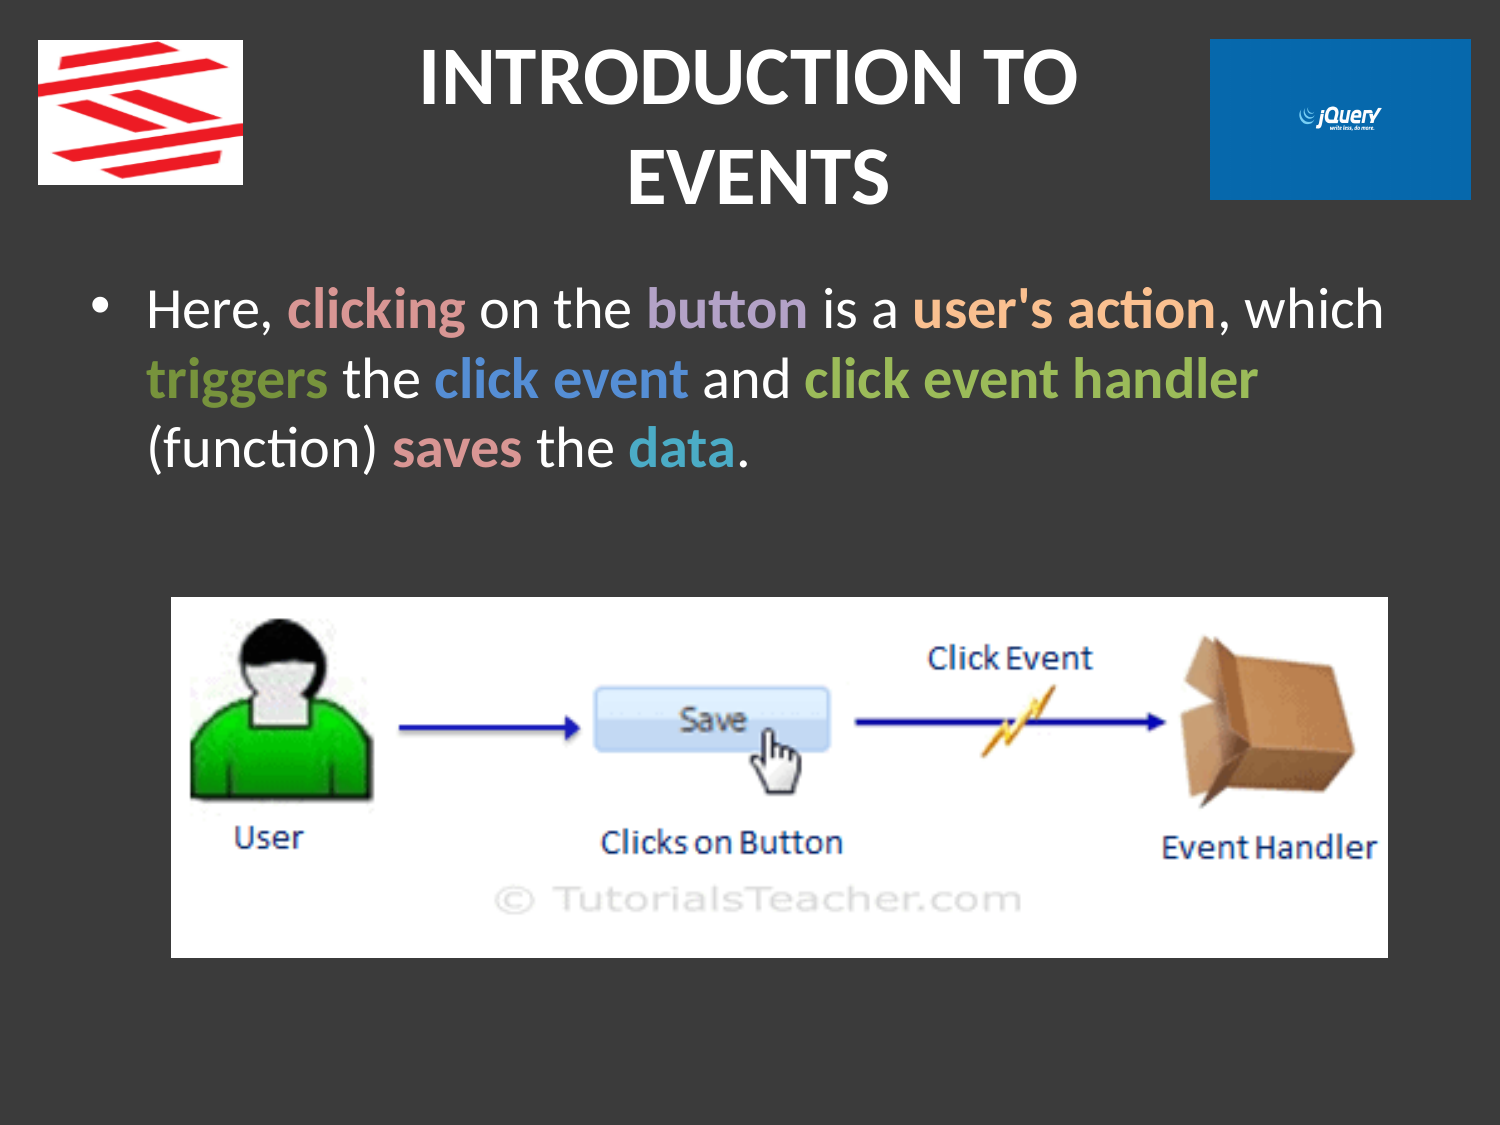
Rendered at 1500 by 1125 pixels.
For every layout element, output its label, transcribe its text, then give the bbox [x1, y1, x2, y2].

picture [170, 597, 1389, 958]
picture [1210, 39, 1471, 200]
title INTRODUCTION TO EVENTS [247, 58, 1205, 184]
picture [37, 40, 243, 185]
list Here, clicking on the button is a user's action, which triggers the click event and click event handler (function) saves the data. [75, 262, 1425, 1005]
